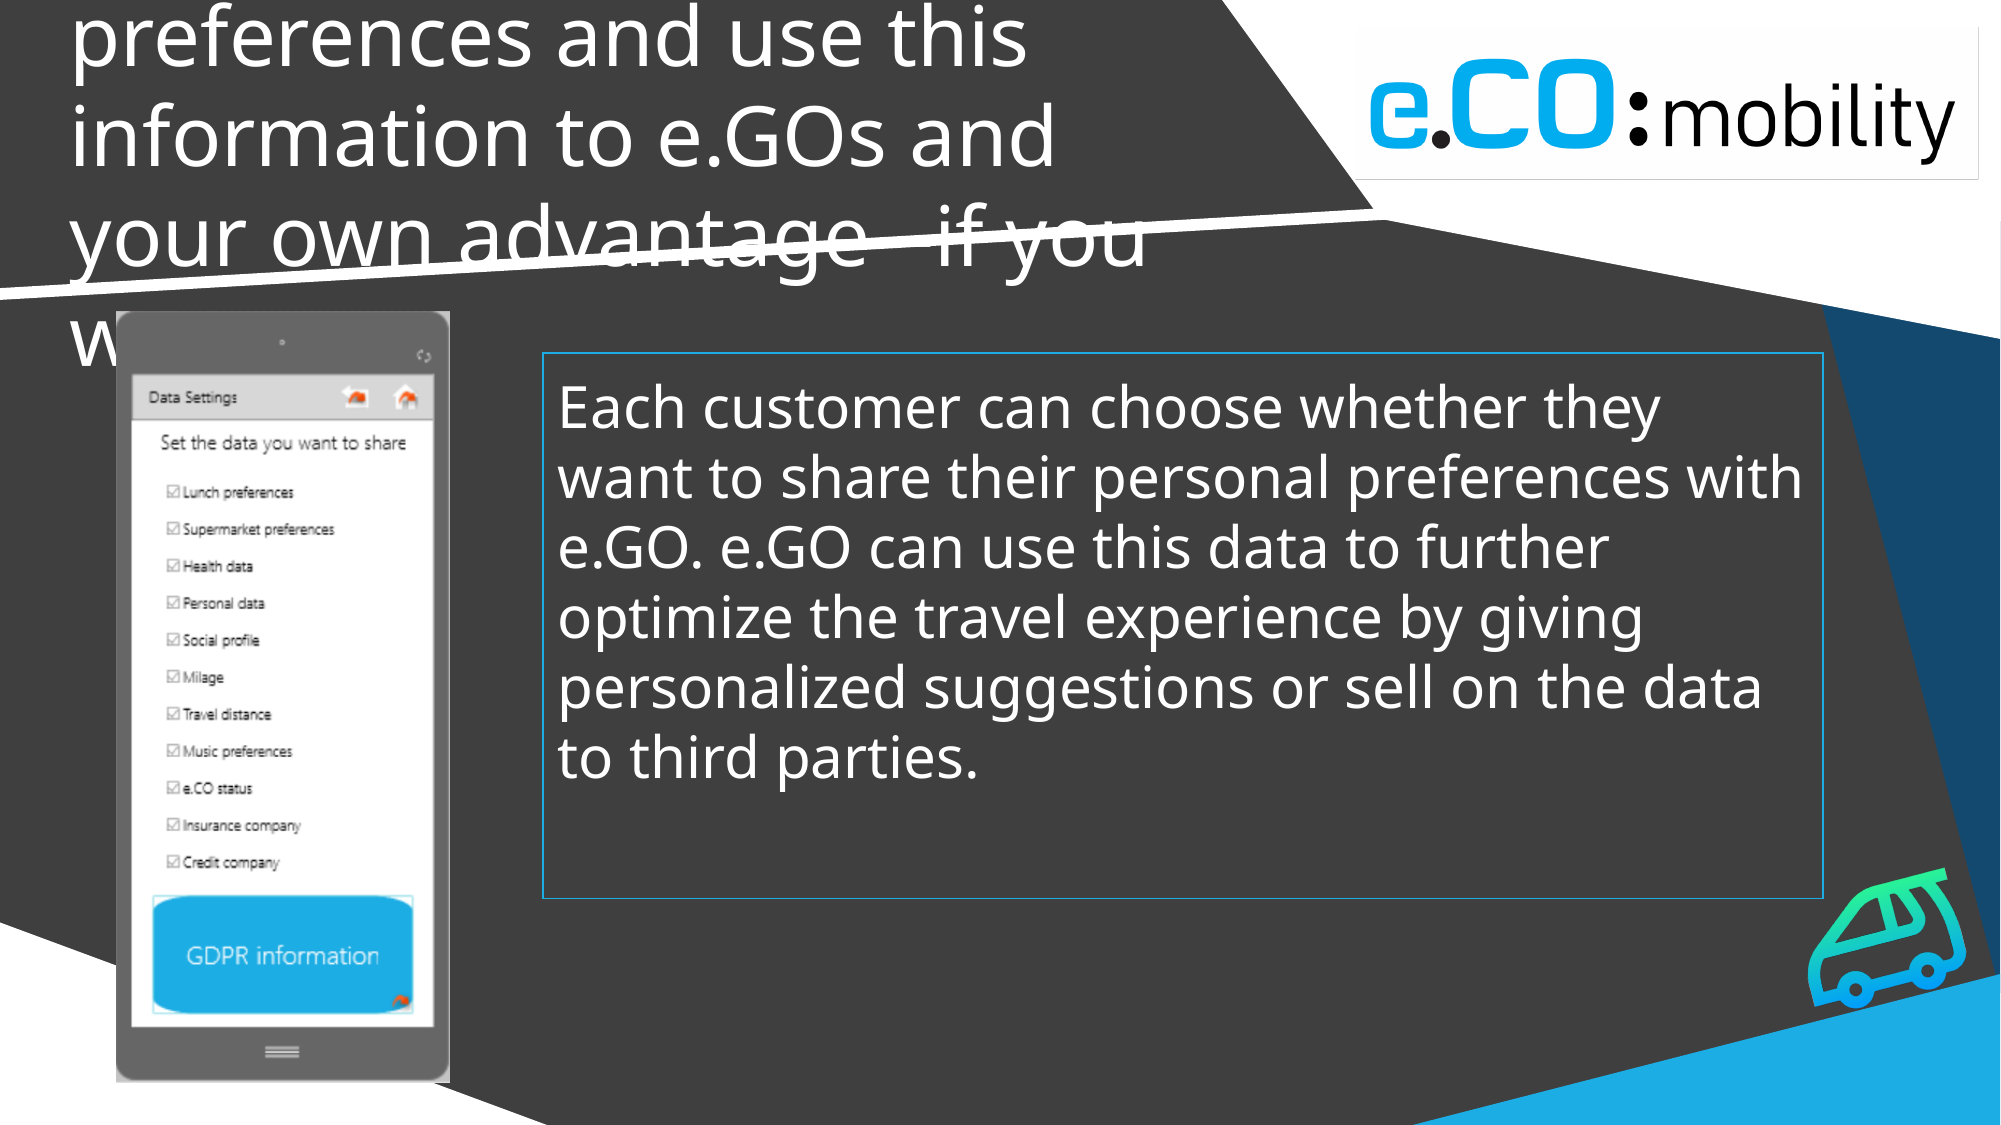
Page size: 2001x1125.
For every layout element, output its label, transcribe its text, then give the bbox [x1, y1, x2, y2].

picture [1355, 27, 1979, 180]
text_box The e.GO app can track your preferences and use this information to e.GOs and your own advantage –if you want [54, 0, 1212, 391]
picture [1816, 957, 1978, 1040]
picture [1922, 965, 1933, 976]
picture [1850, 984, 1861, 995]
picture [1787, 846, 1964, 991]
picture [116, 311, 450, 1083]
text_box Each customer can choose whether they want to share their personal preferences with e.GO. e.GO can use this data to further optimize the travel experience by giving personalized suggestions or sell on the data to third parties. [543, 352, 1824, 899]
